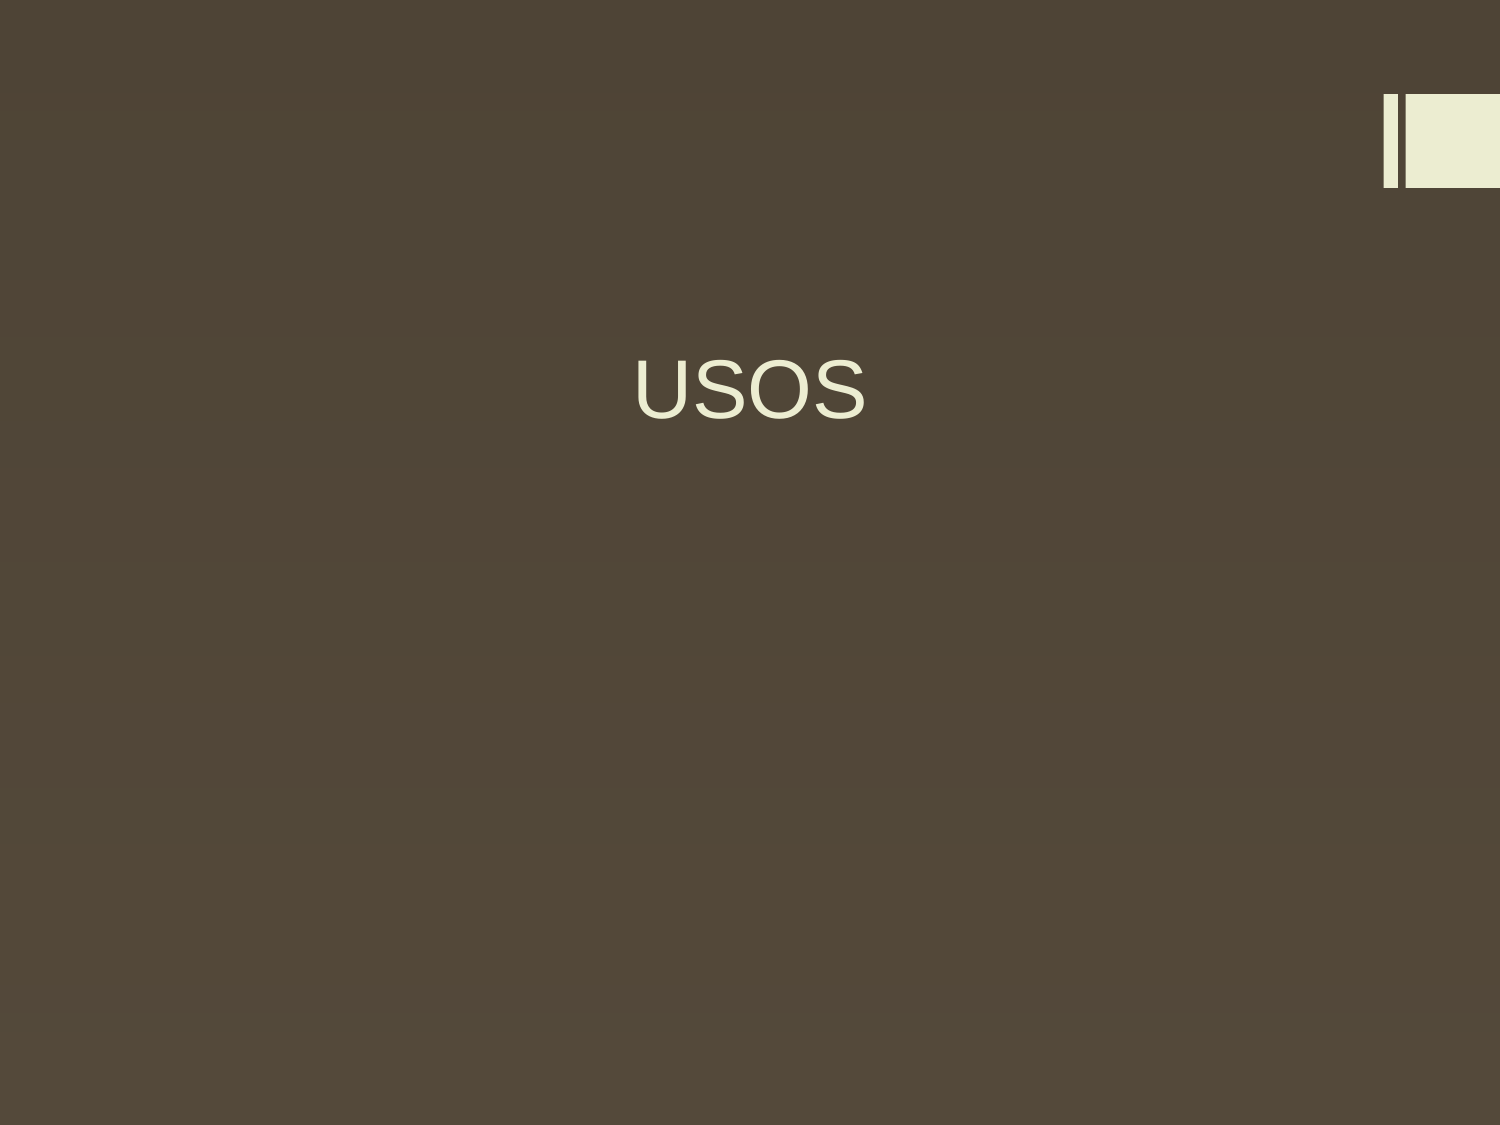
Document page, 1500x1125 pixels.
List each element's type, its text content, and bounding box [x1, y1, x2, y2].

title USOS [150, 253, 1350, 443]
